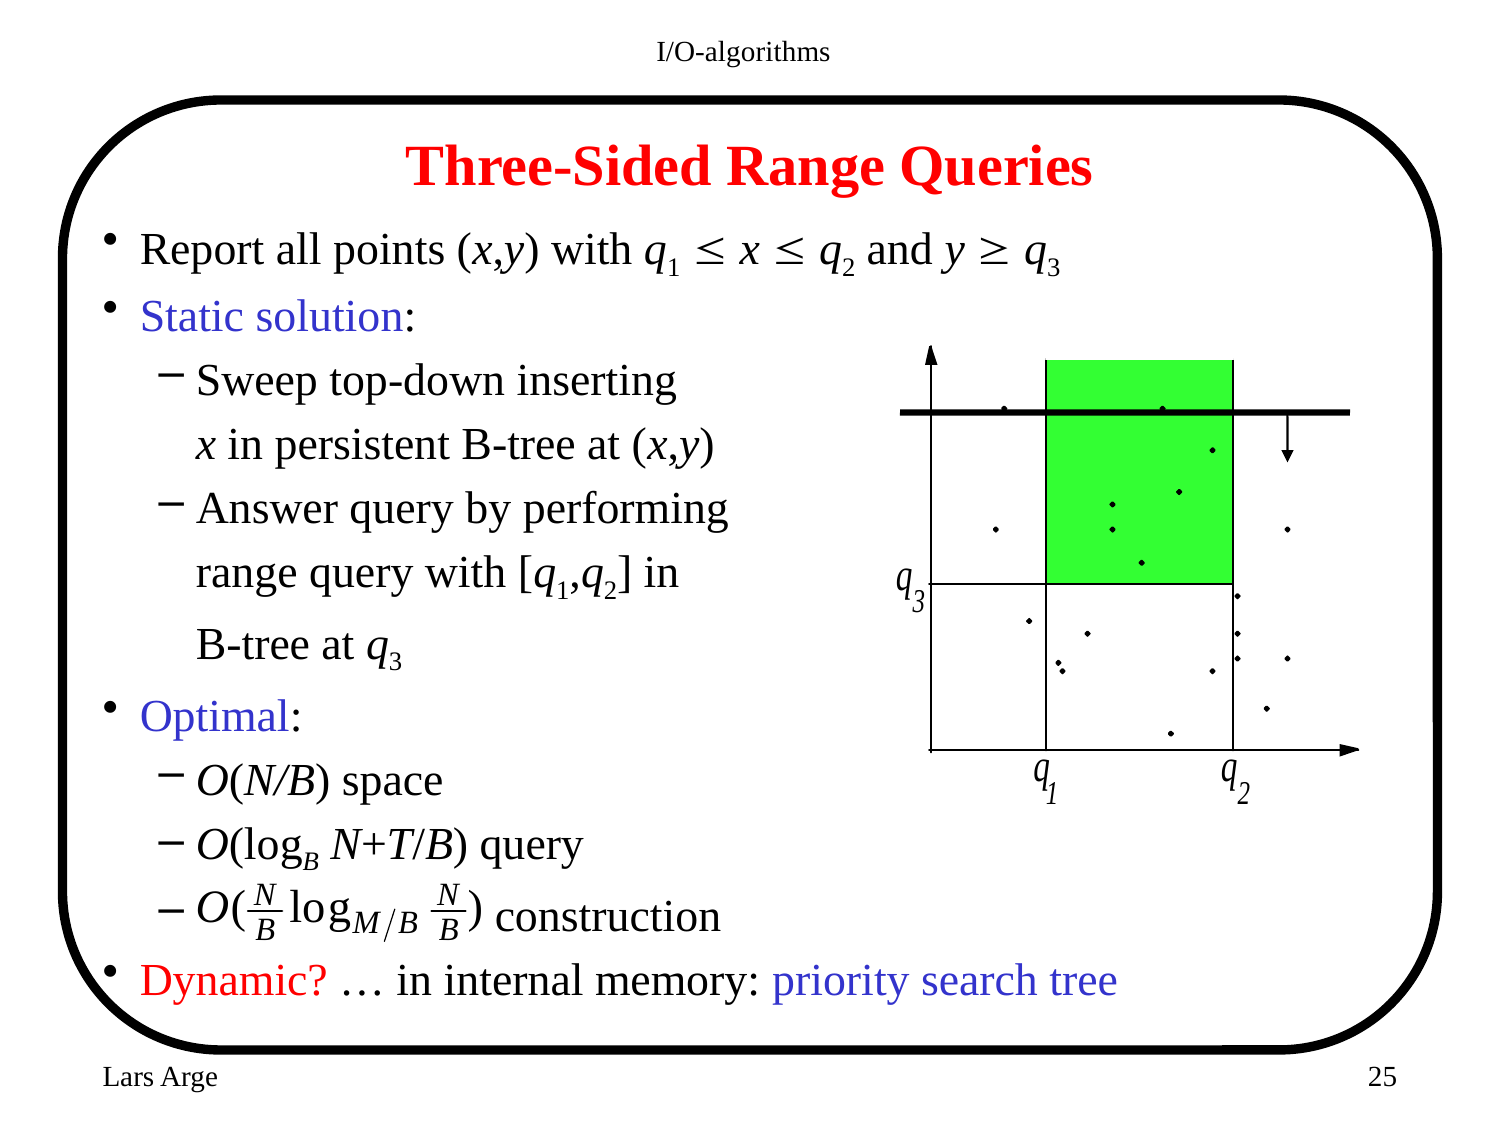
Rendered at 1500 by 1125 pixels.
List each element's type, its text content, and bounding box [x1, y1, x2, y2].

list Report all points (x,y) with q1  x  q2 and y  q3 Static solution: Sweep top-down inserting x in persistent B-tree at (x,y) Answer query by performing range query with [q1,q2] in B-tree at q3 Optimal: O(N/B) space O(logB N+T/B) query construction Dynamic? … in internal memory: priority search tree [87, 212, 1413, 1025]
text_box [188, 866, 496, 955]
slide_number Lars Arge [87, 1050, 400, 1125]
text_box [899, 412, 1351, 463]
picture [874, 325, 1378, 832]
footer I/O-algorithms [249, 24, 1238, 88]
slide_number 25 [1100, 1050, 1413, 1125]
title Three-Sided Range Queries [112, 112, 1388, 212]
